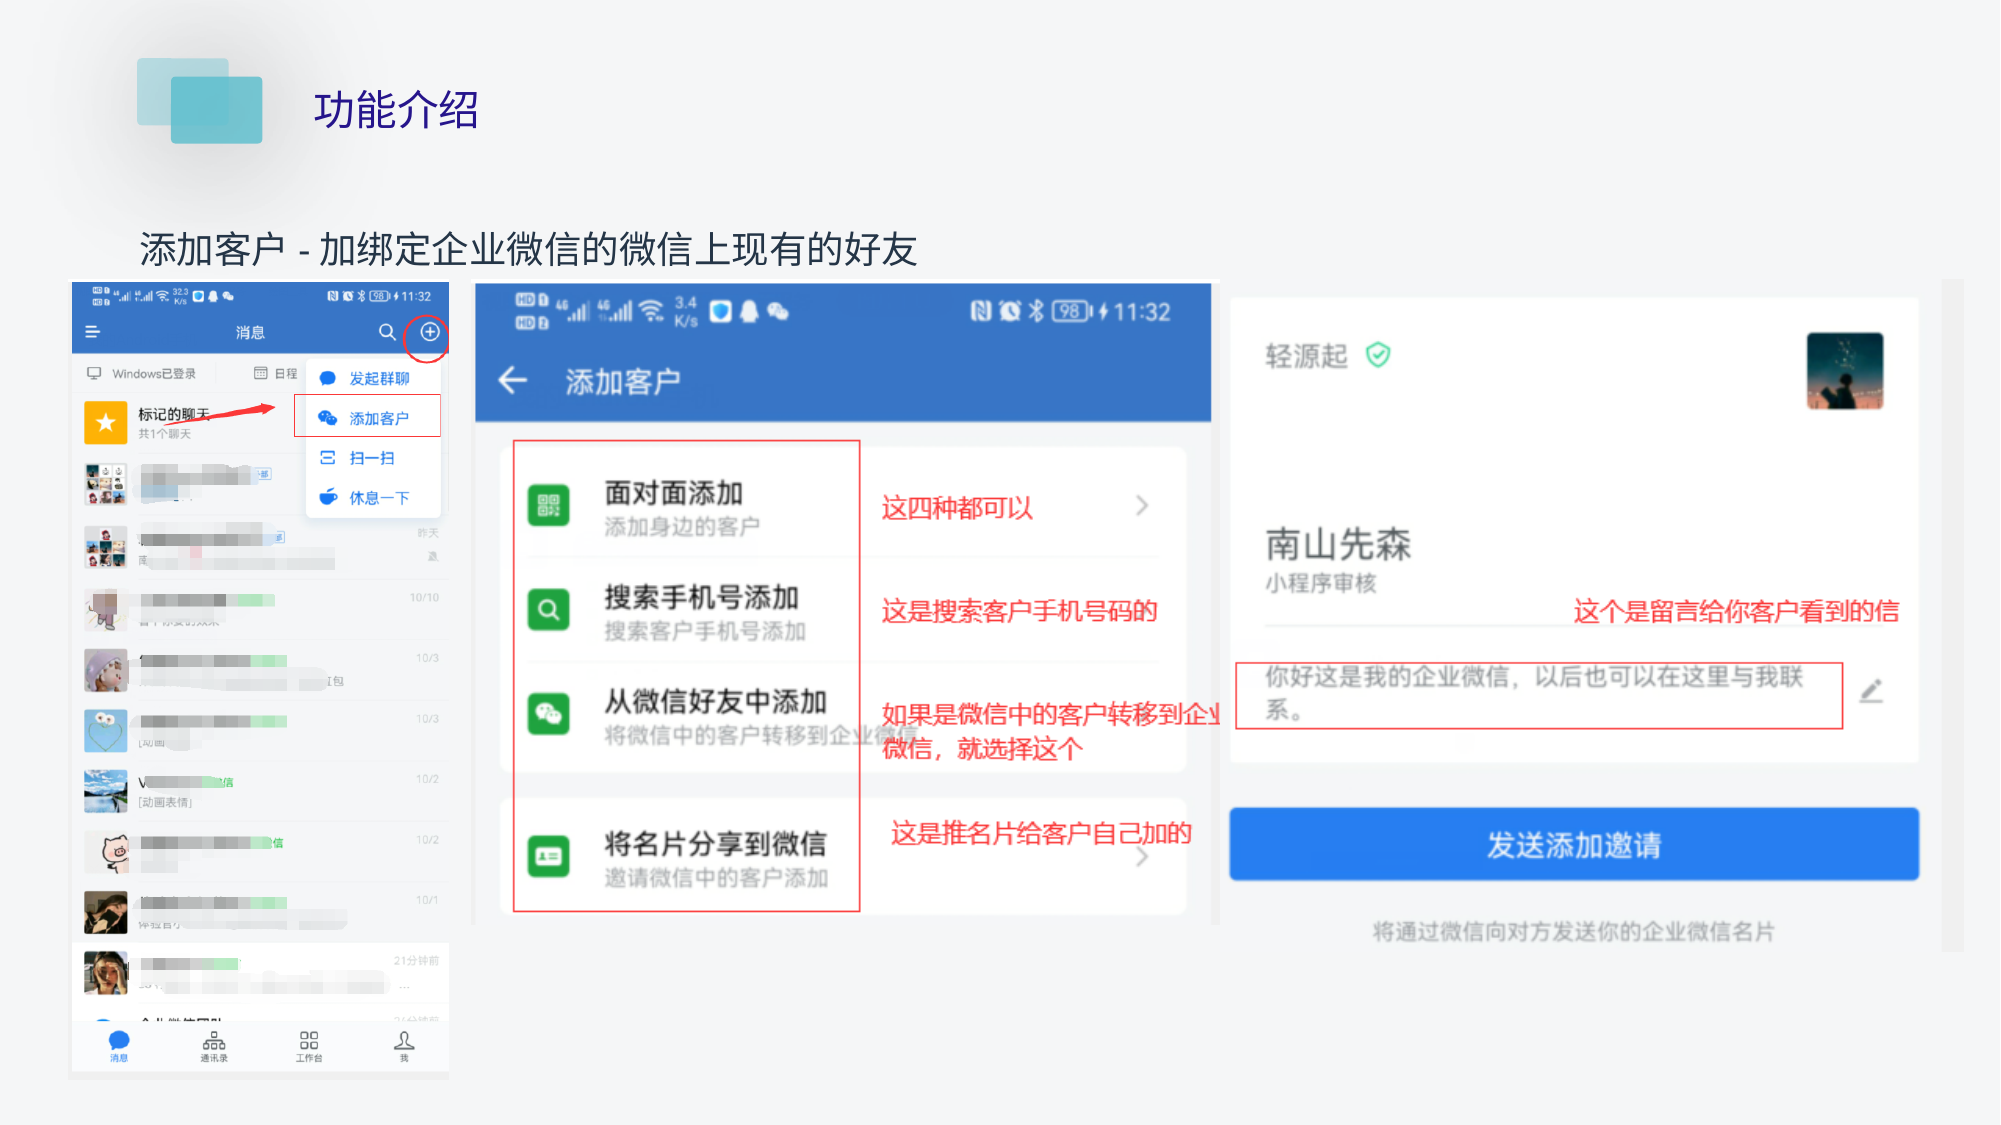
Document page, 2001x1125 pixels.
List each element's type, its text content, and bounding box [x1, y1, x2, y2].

text_box 功能介绍 [298, 76, 772, 142]
picture [68, 279, 449, 1080]
text_box [136, 57, 230, 127]
text_box 添加客户-加绑定企业微信的微信上现有的好友 [124, 196, 976, 279]
picture [471, 279, 1964, 952]
